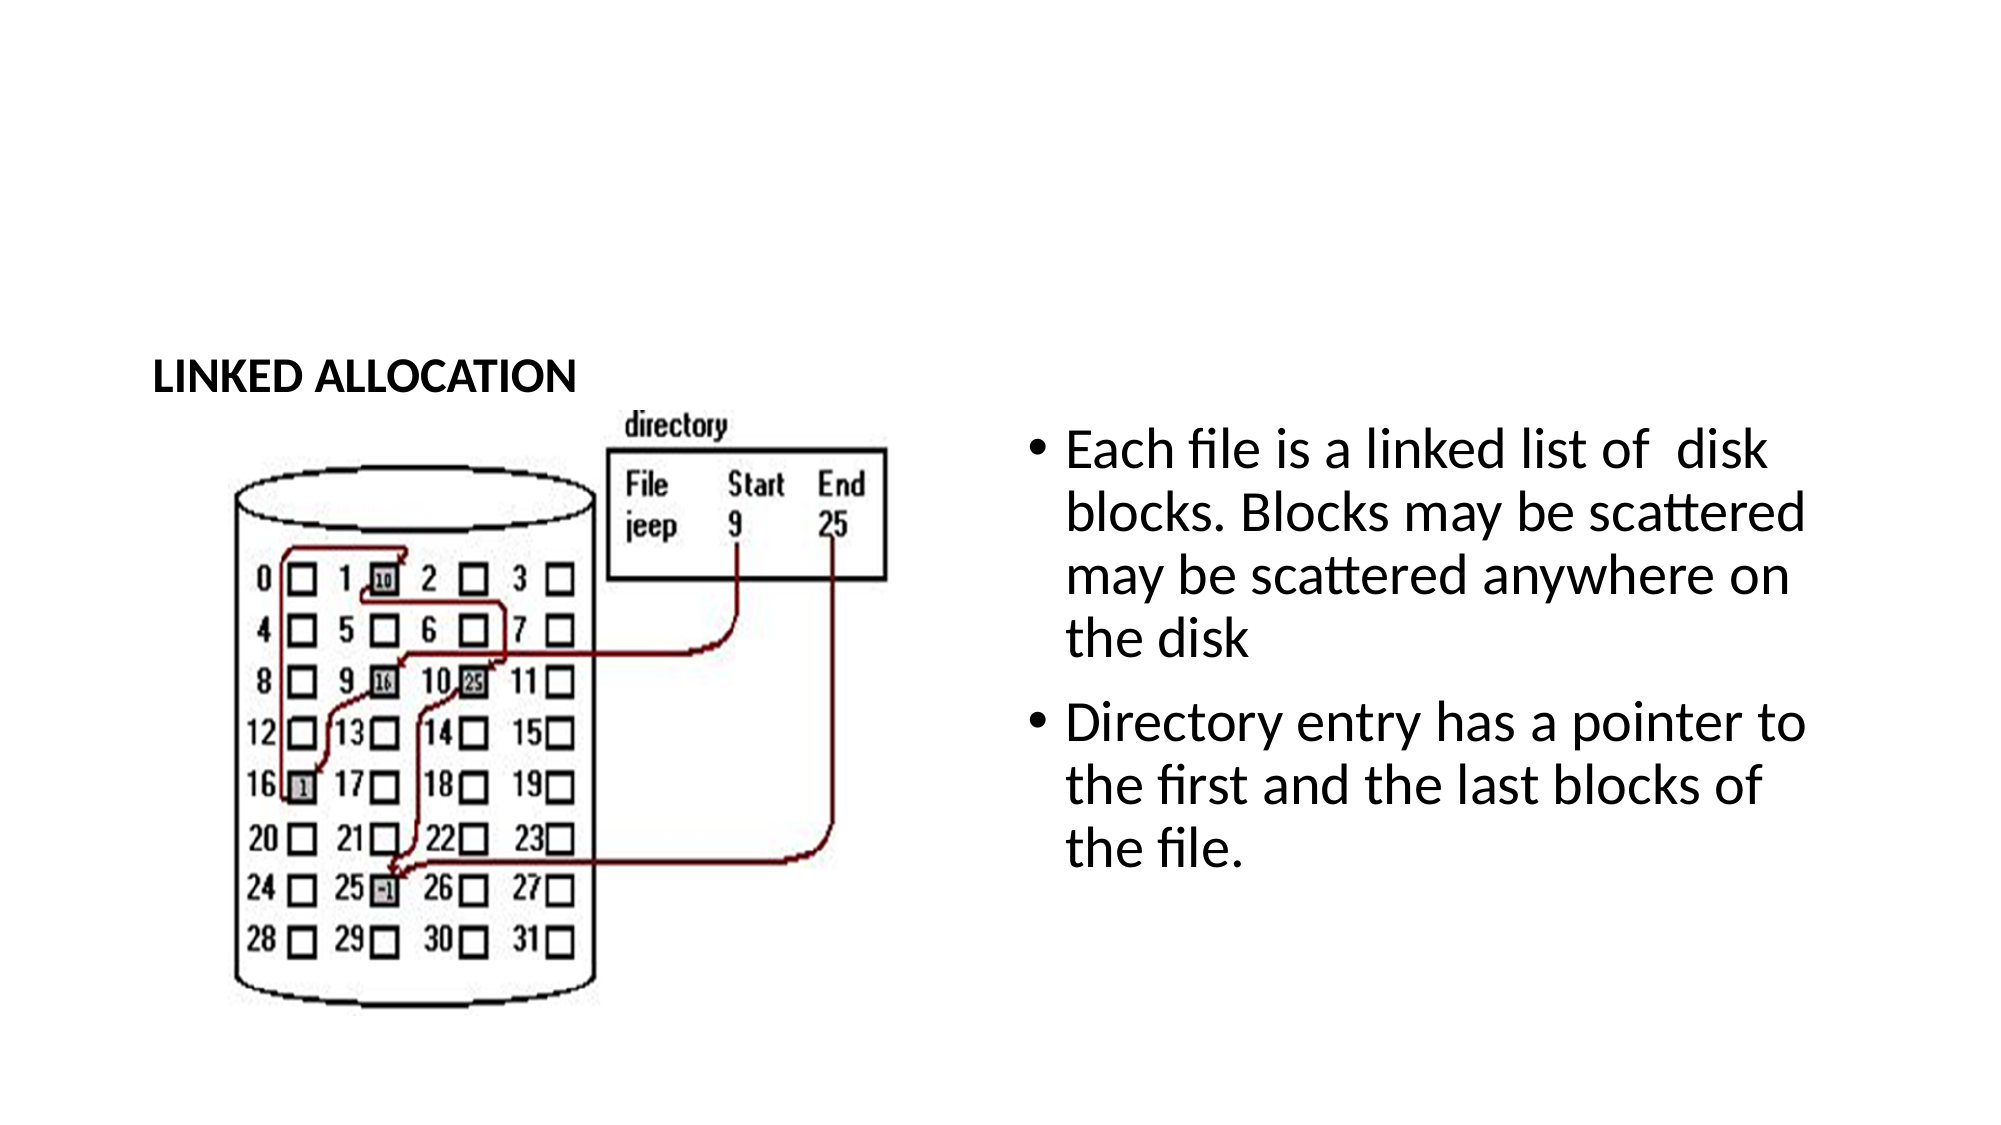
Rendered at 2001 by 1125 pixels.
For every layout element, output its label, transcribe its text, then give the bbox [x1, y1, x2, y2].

list Each file is a linked list of disk blocks. Blocks may be scattered may be scattered anywhere on the disk Directory entry has a pointer to the first and the last blocks of the file. [1012, 410, 1863, 1016]
list LINKED ALLOCATION [137, 275, 984, 411]
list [228, 410, 893, 1016]
